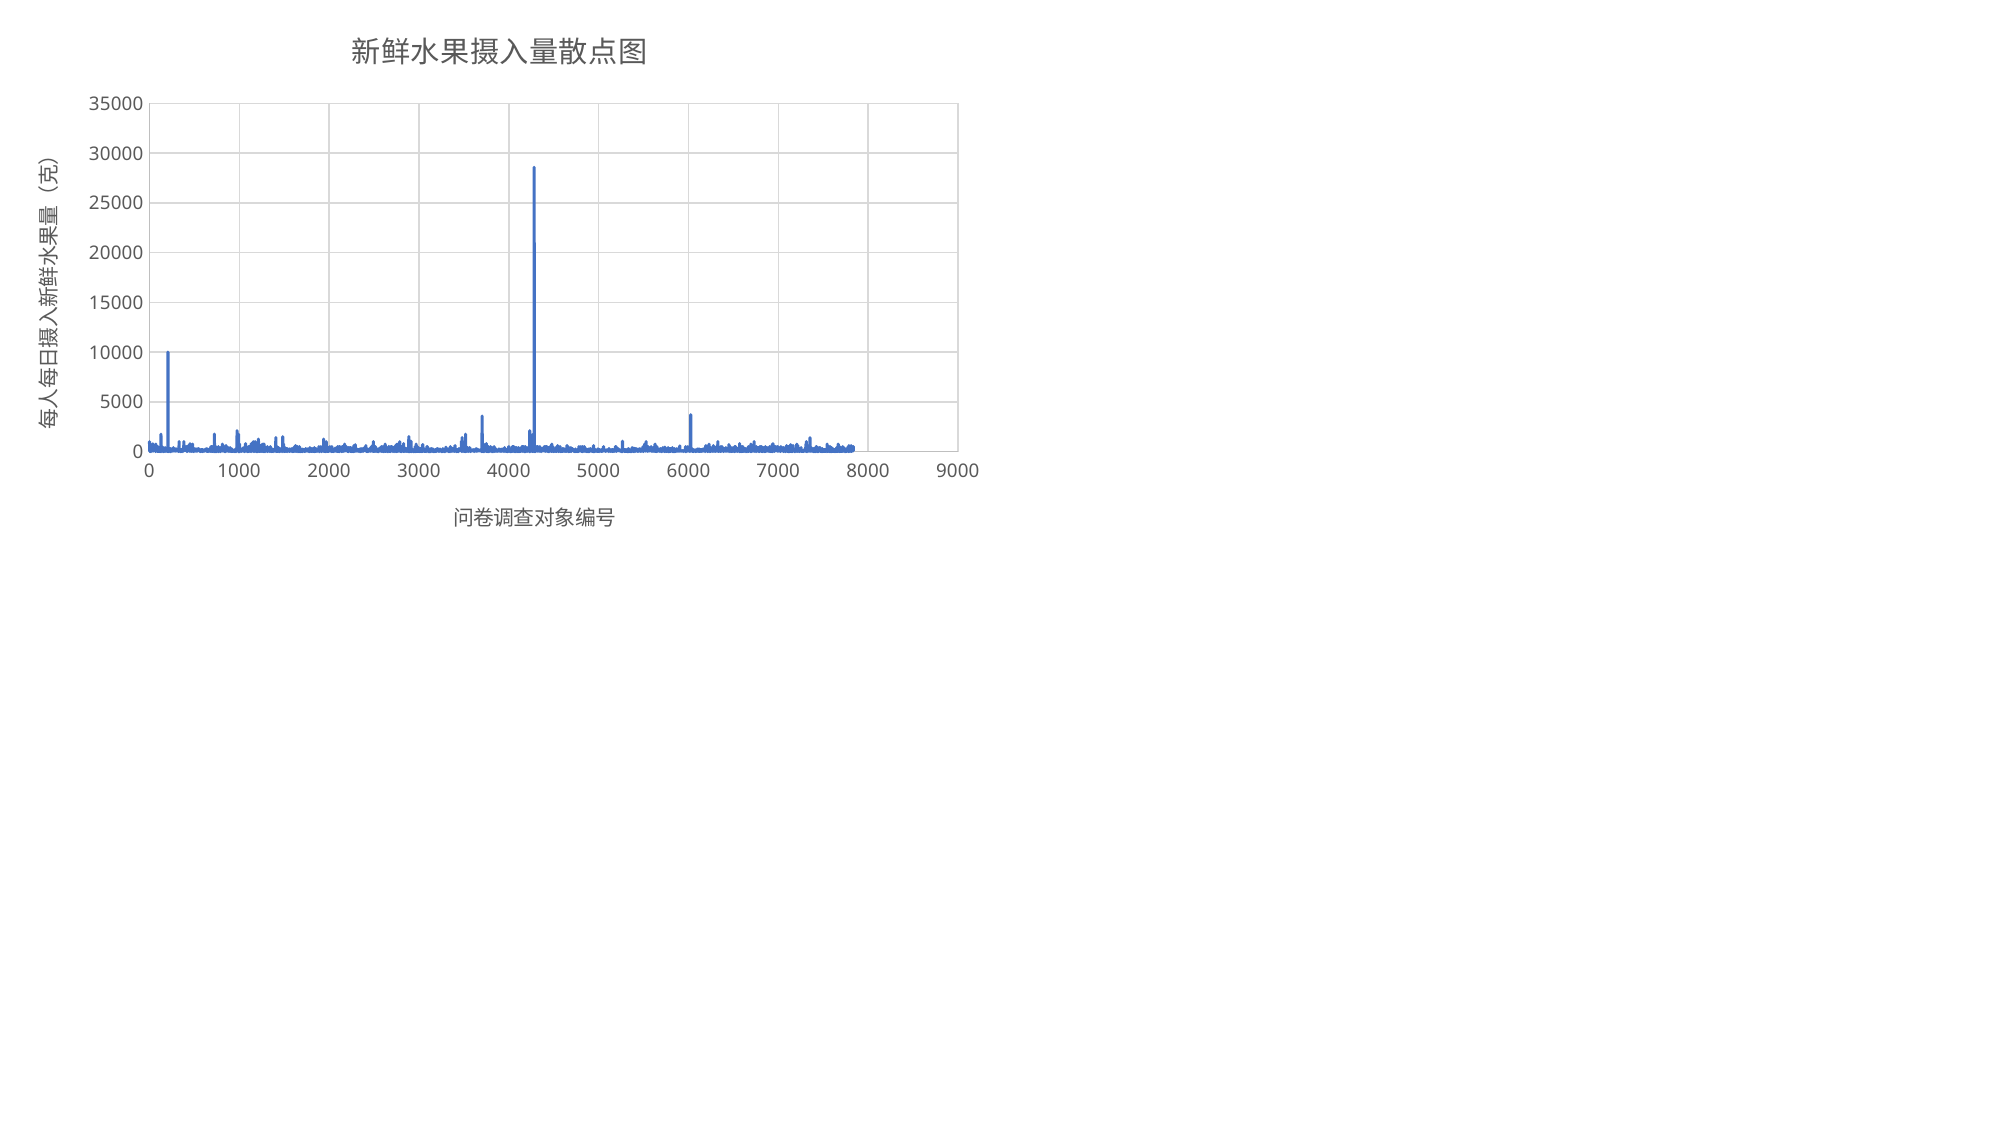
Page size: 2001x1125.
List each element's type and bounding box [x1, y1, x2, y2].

chart [0, 0, 1000, 563]
